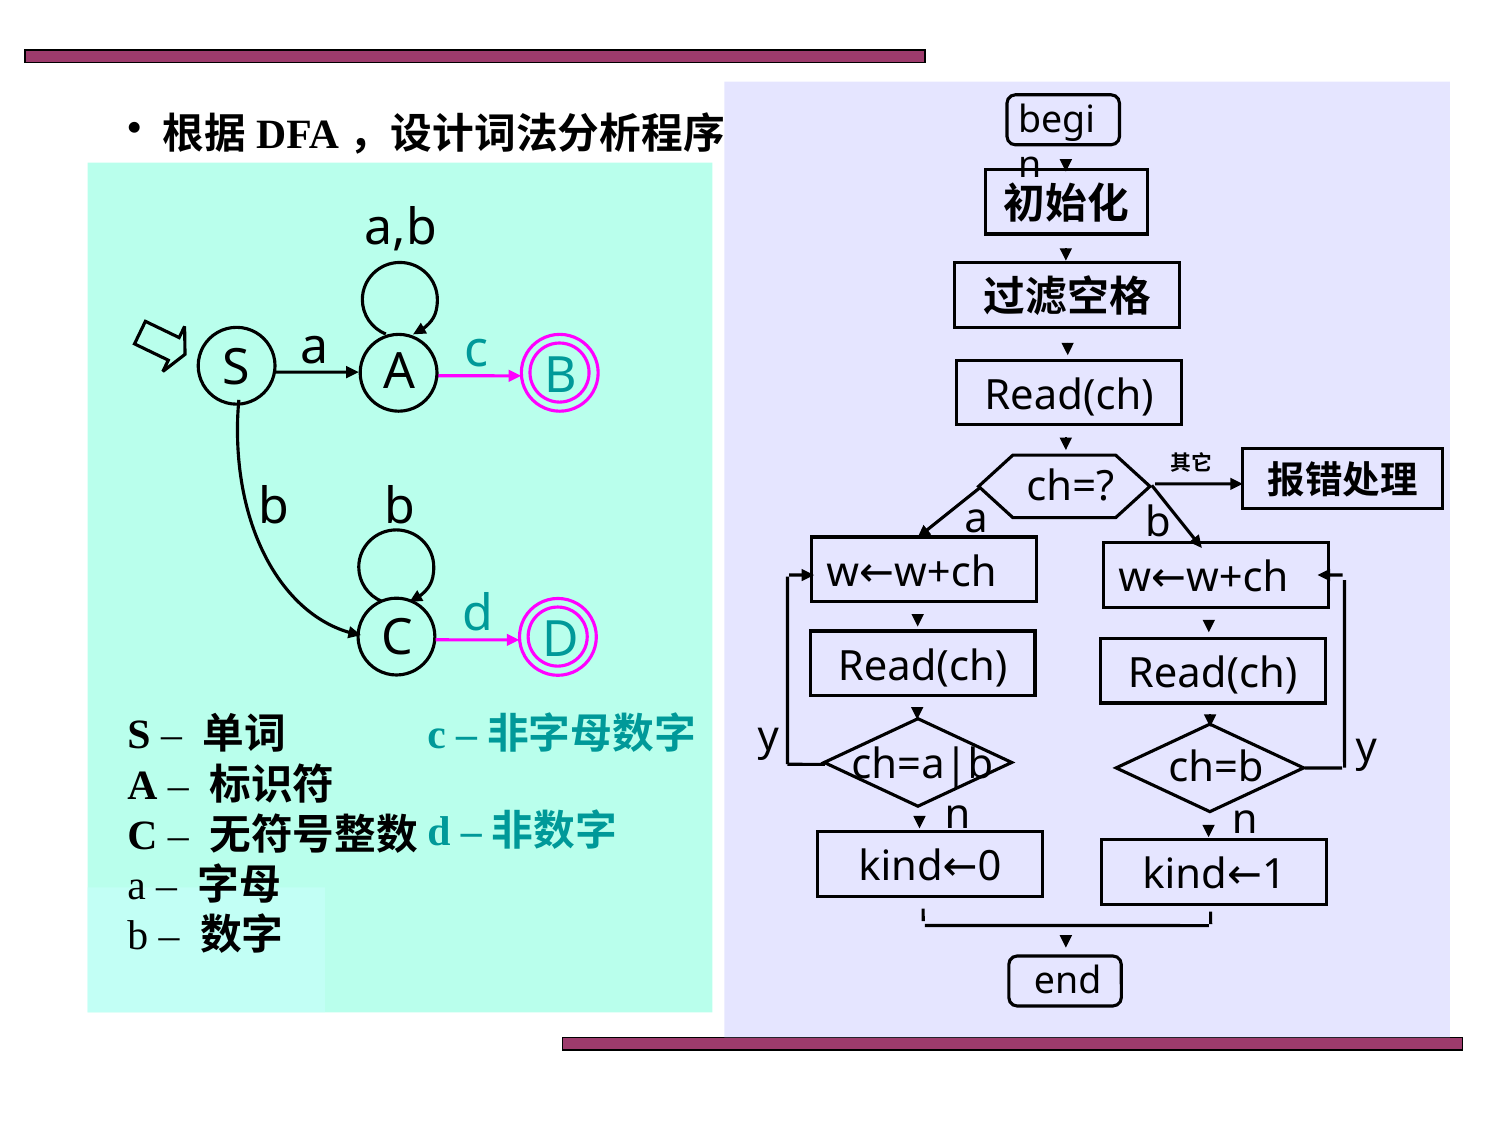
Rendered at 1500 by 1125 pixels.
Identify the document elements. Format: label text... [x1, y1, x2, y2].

text_box c –非字母数字 d –非数字 [412, 675, 725, 861]
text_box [137, 187, 599, 676]
text_box 根据DFA，设计词法分析程序 [112, 99, 737, 165]
text_box [87, 887, 325, 1013]
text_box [742, 87, 1443, 1010]
text_box [724, 81, 1450, 1038]
text_box [87, 162, 713, 887]
text_box S – 单词 A – 标识符 C – 无符号整数 a – 字母 b – 数字 [112, 699, 438, 965]
text_box [325, 861, 713, 1013]
